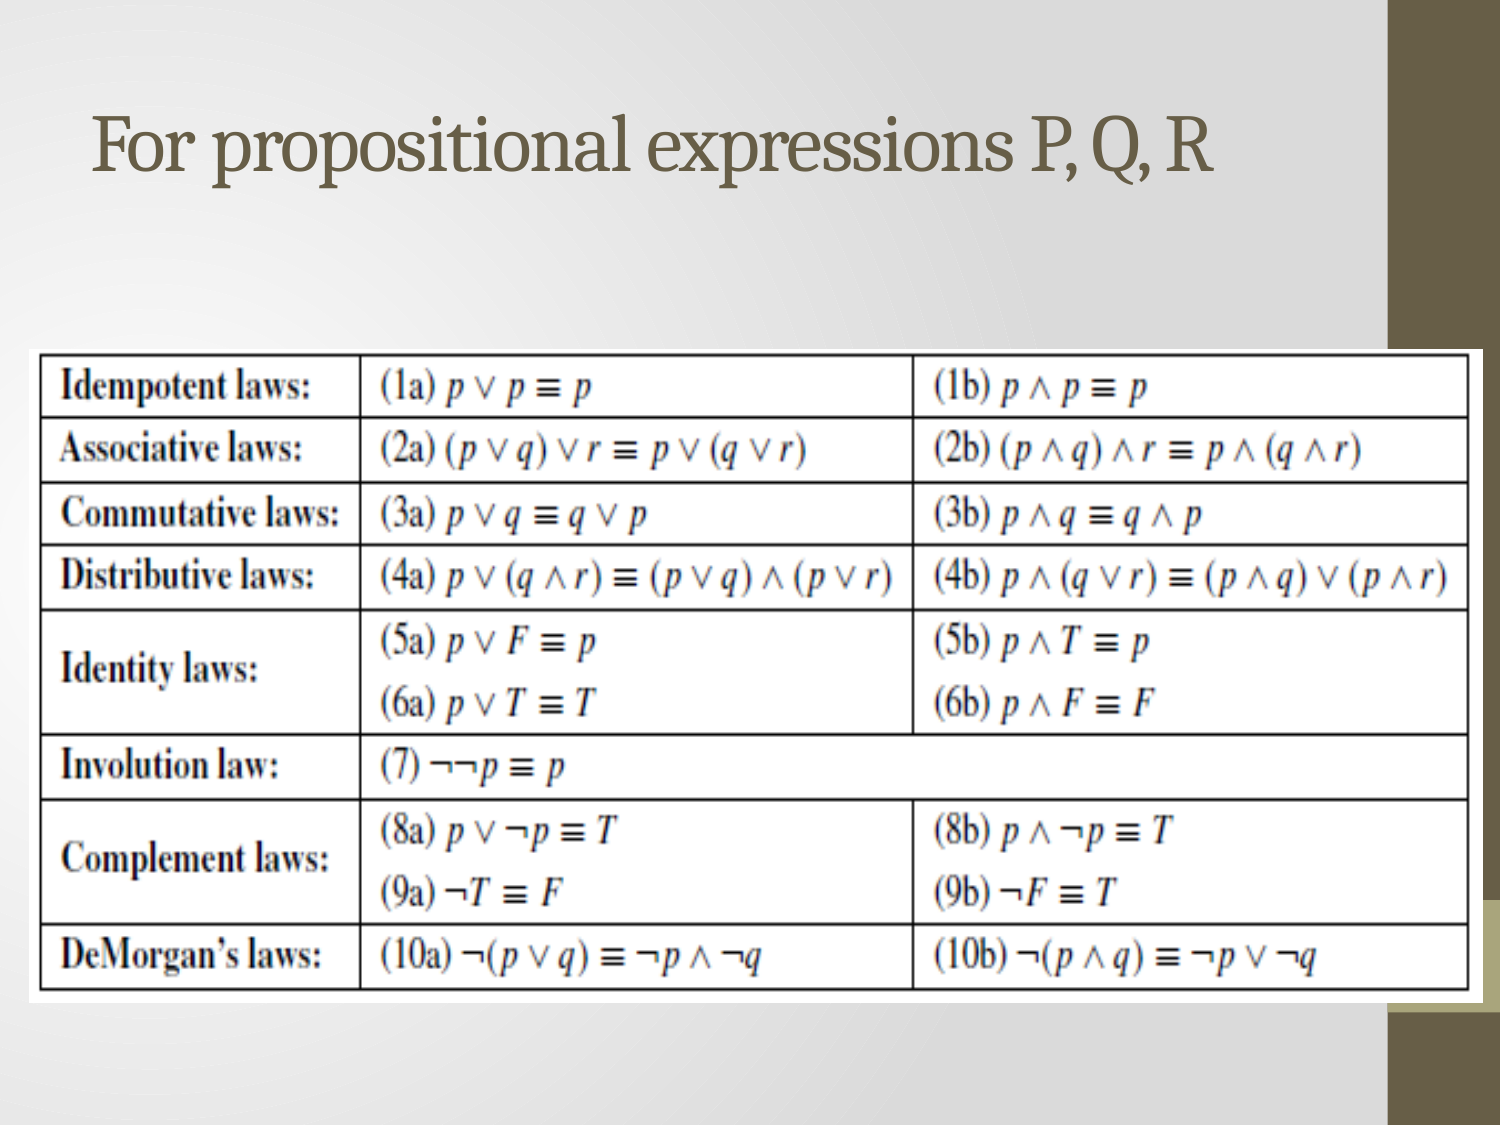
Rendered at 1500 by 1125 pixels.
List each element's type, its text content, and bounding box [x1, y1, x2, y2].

picture [28, 349, 1483, 1004]
title For propositional expressions P, Q, R [75, 45, 1325, 233]
